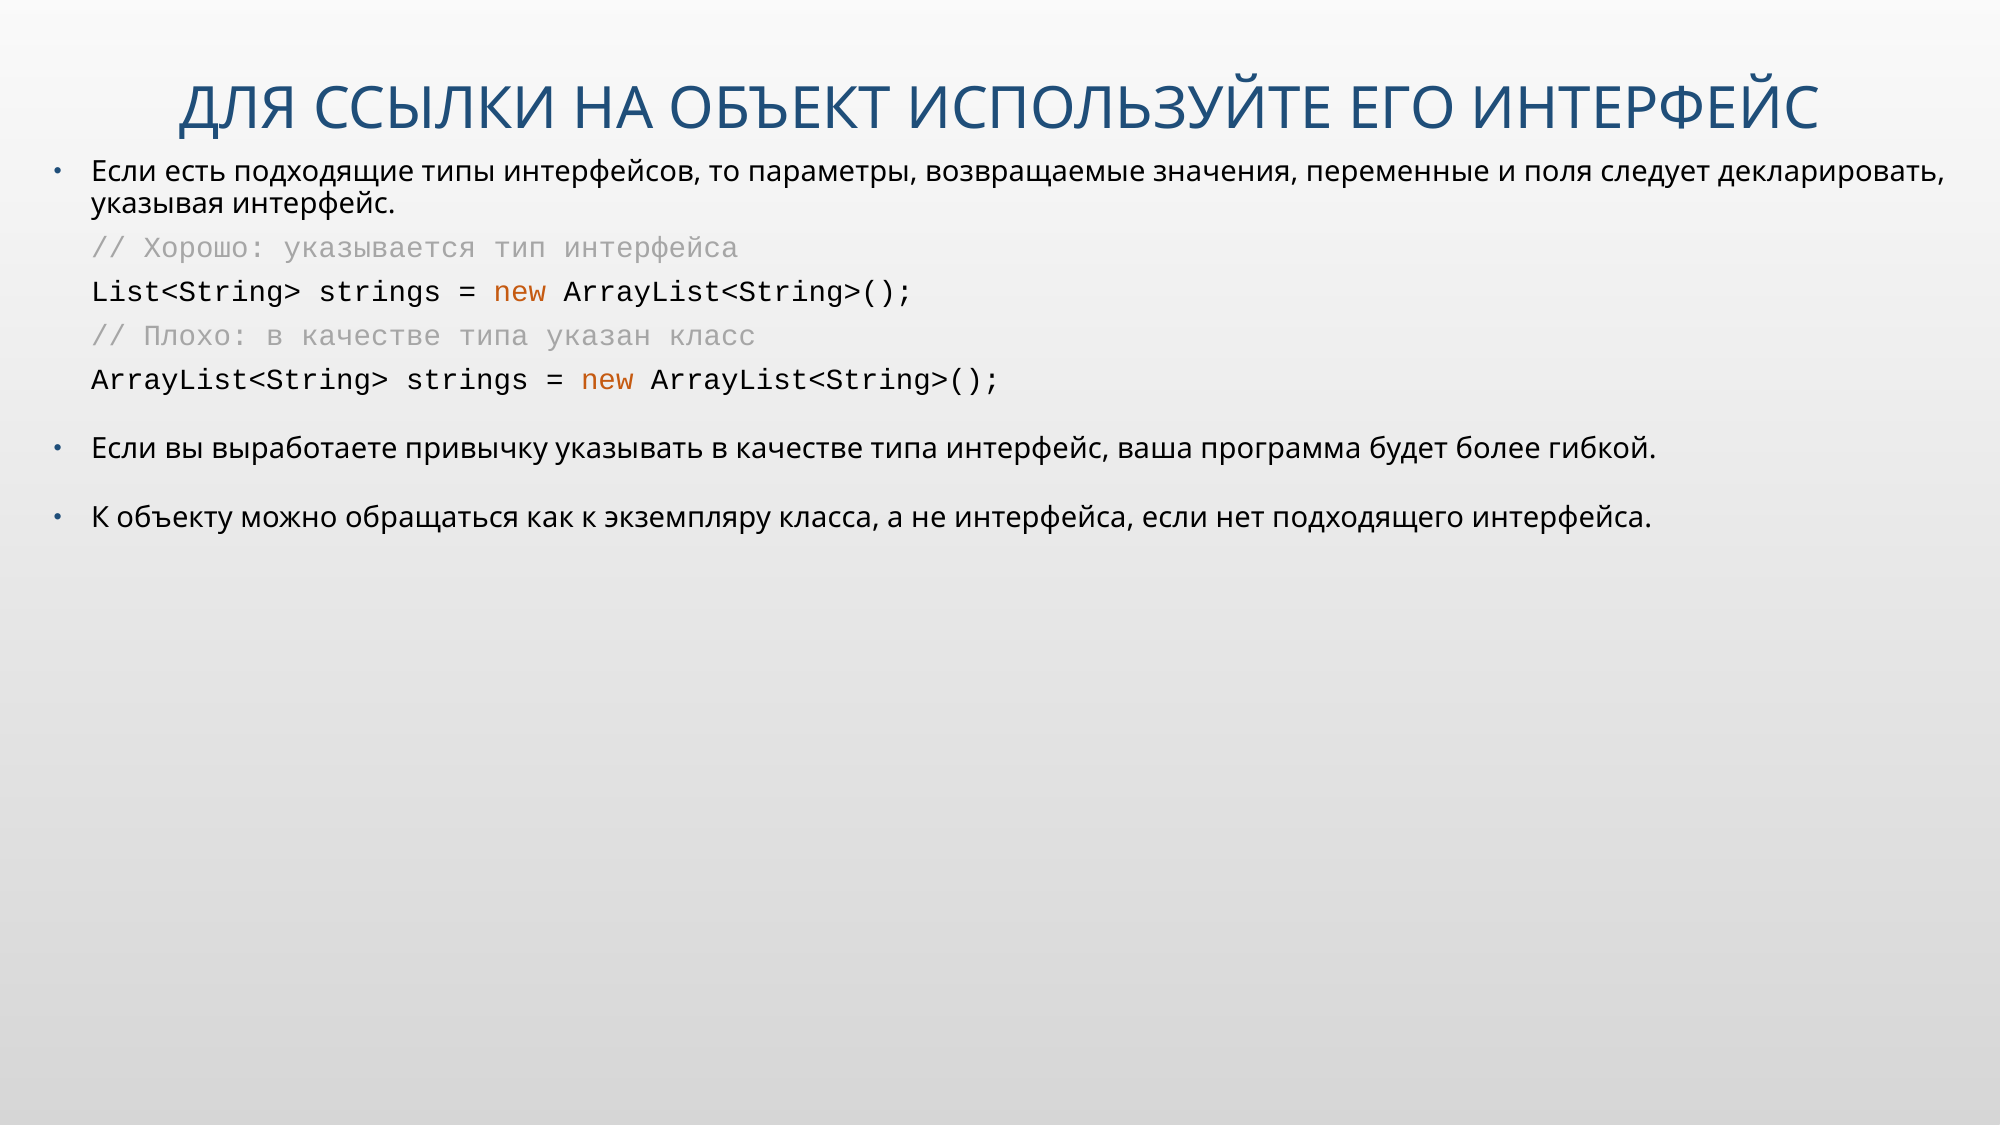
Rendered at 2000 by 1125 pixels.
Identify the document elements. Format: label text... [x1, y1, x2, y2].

title Для ссылки на объект используйте его интерфейс [31, 30, 1969, 149]
list Если есть подходящие типы интерфейсов, то параметры, возвращаемые значения, переменные и поля следует декларировать, указывая интерфейс. // Хорошо: указывается тип интерфейса List<String> strings = new ArrayList<String>(); // Плохо: в качестве типа указан класс ArrayList<String> strings = new ArrayList<String>(); Если вы выработаете привычку указывать в качестве типа интерфейс, ваша программа будет более гибкой. К объекту можно обращаться как к экземпляру класса, а не интерфейса, если нет подходящего интерфейса. [31, 149, 1969, 575]
